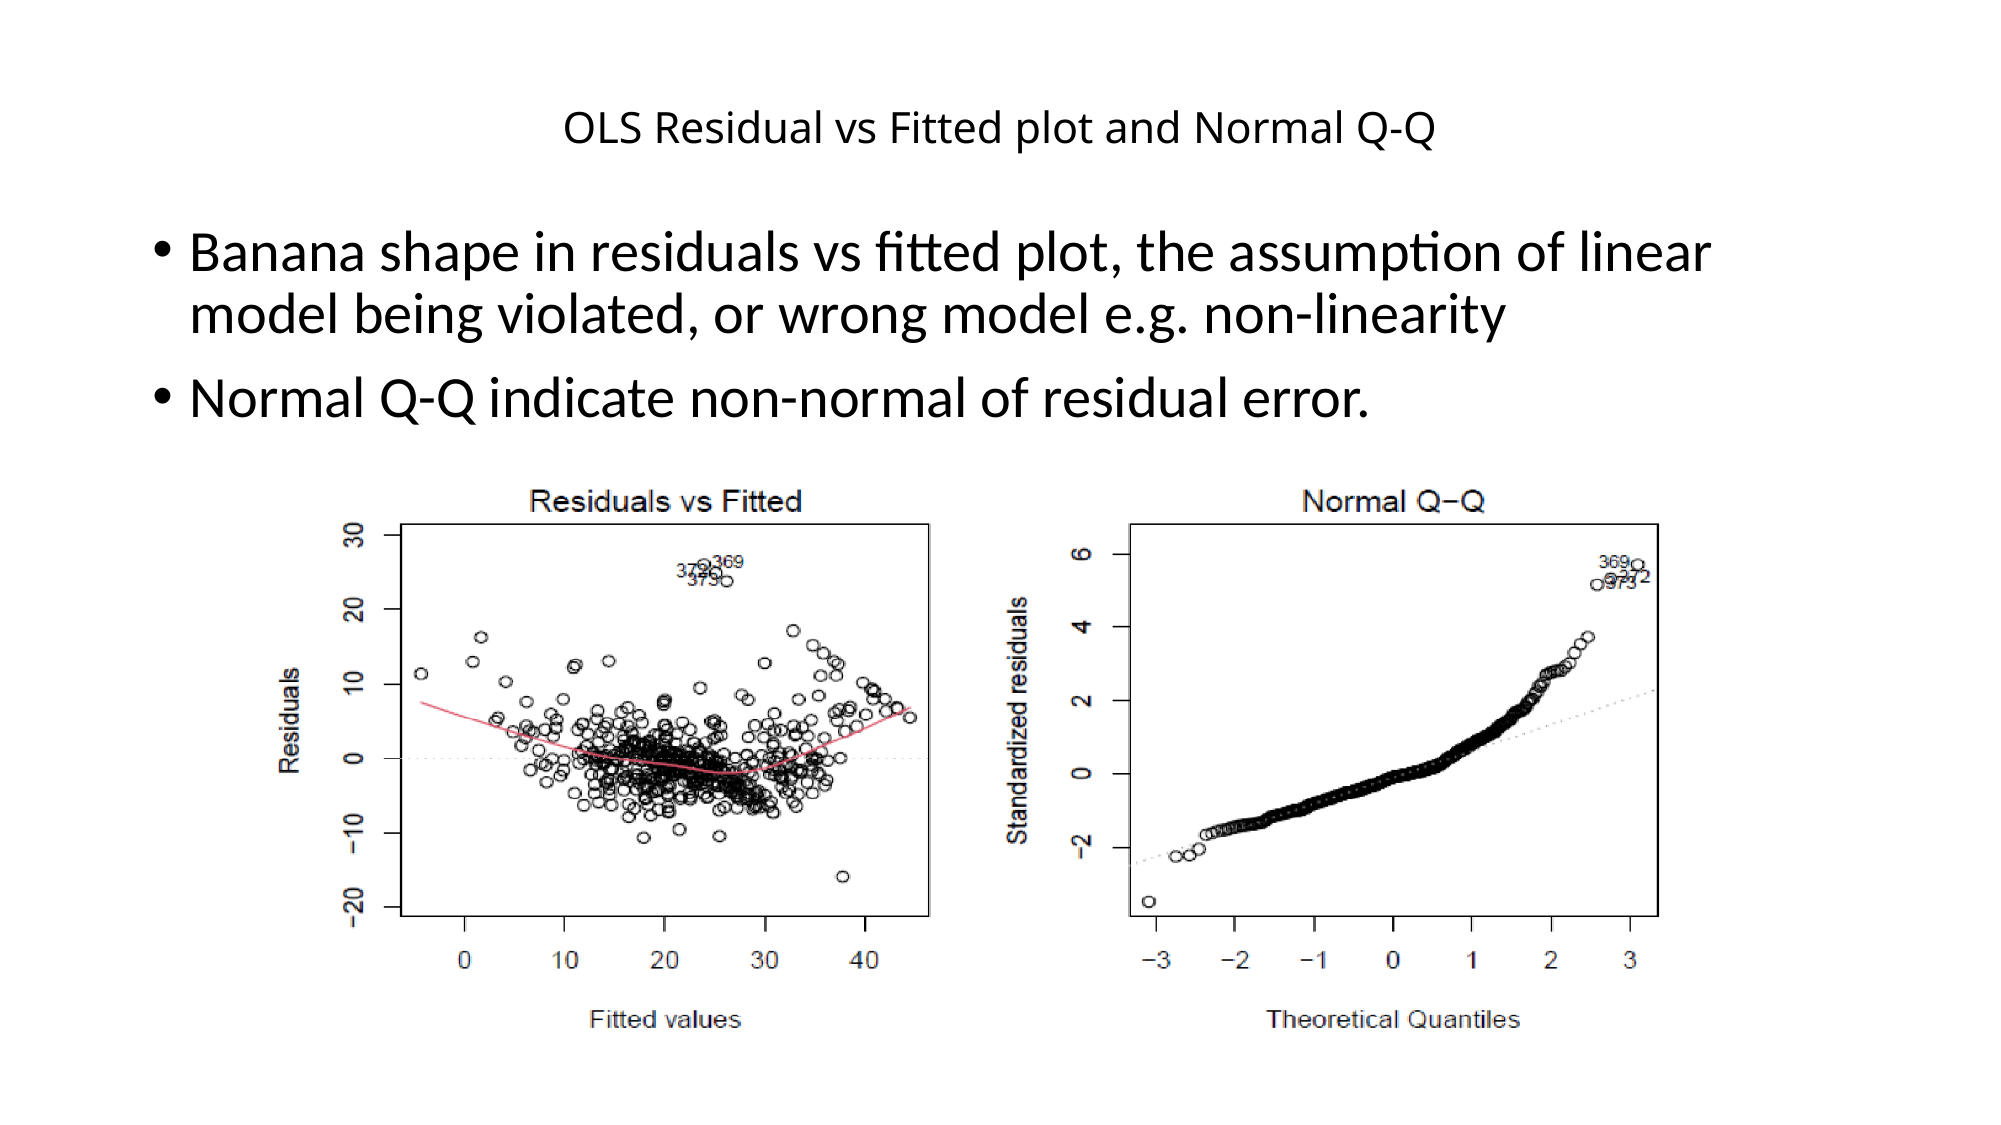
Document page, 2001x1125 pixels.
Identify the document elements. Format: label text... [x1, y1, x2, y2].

picture [252, 441, 1748, 1056]
list Banana shape in residuals vs fitted plot, the assumption of linear model being violated, or wrong model e.g. non-linearity Normal Q-Q indicate non-normal of residual error. [137, 213, 1863, 1014]
title OLS Residual vs Fitted plot and Normal Q-Q [137, 98, 1863, 213]
